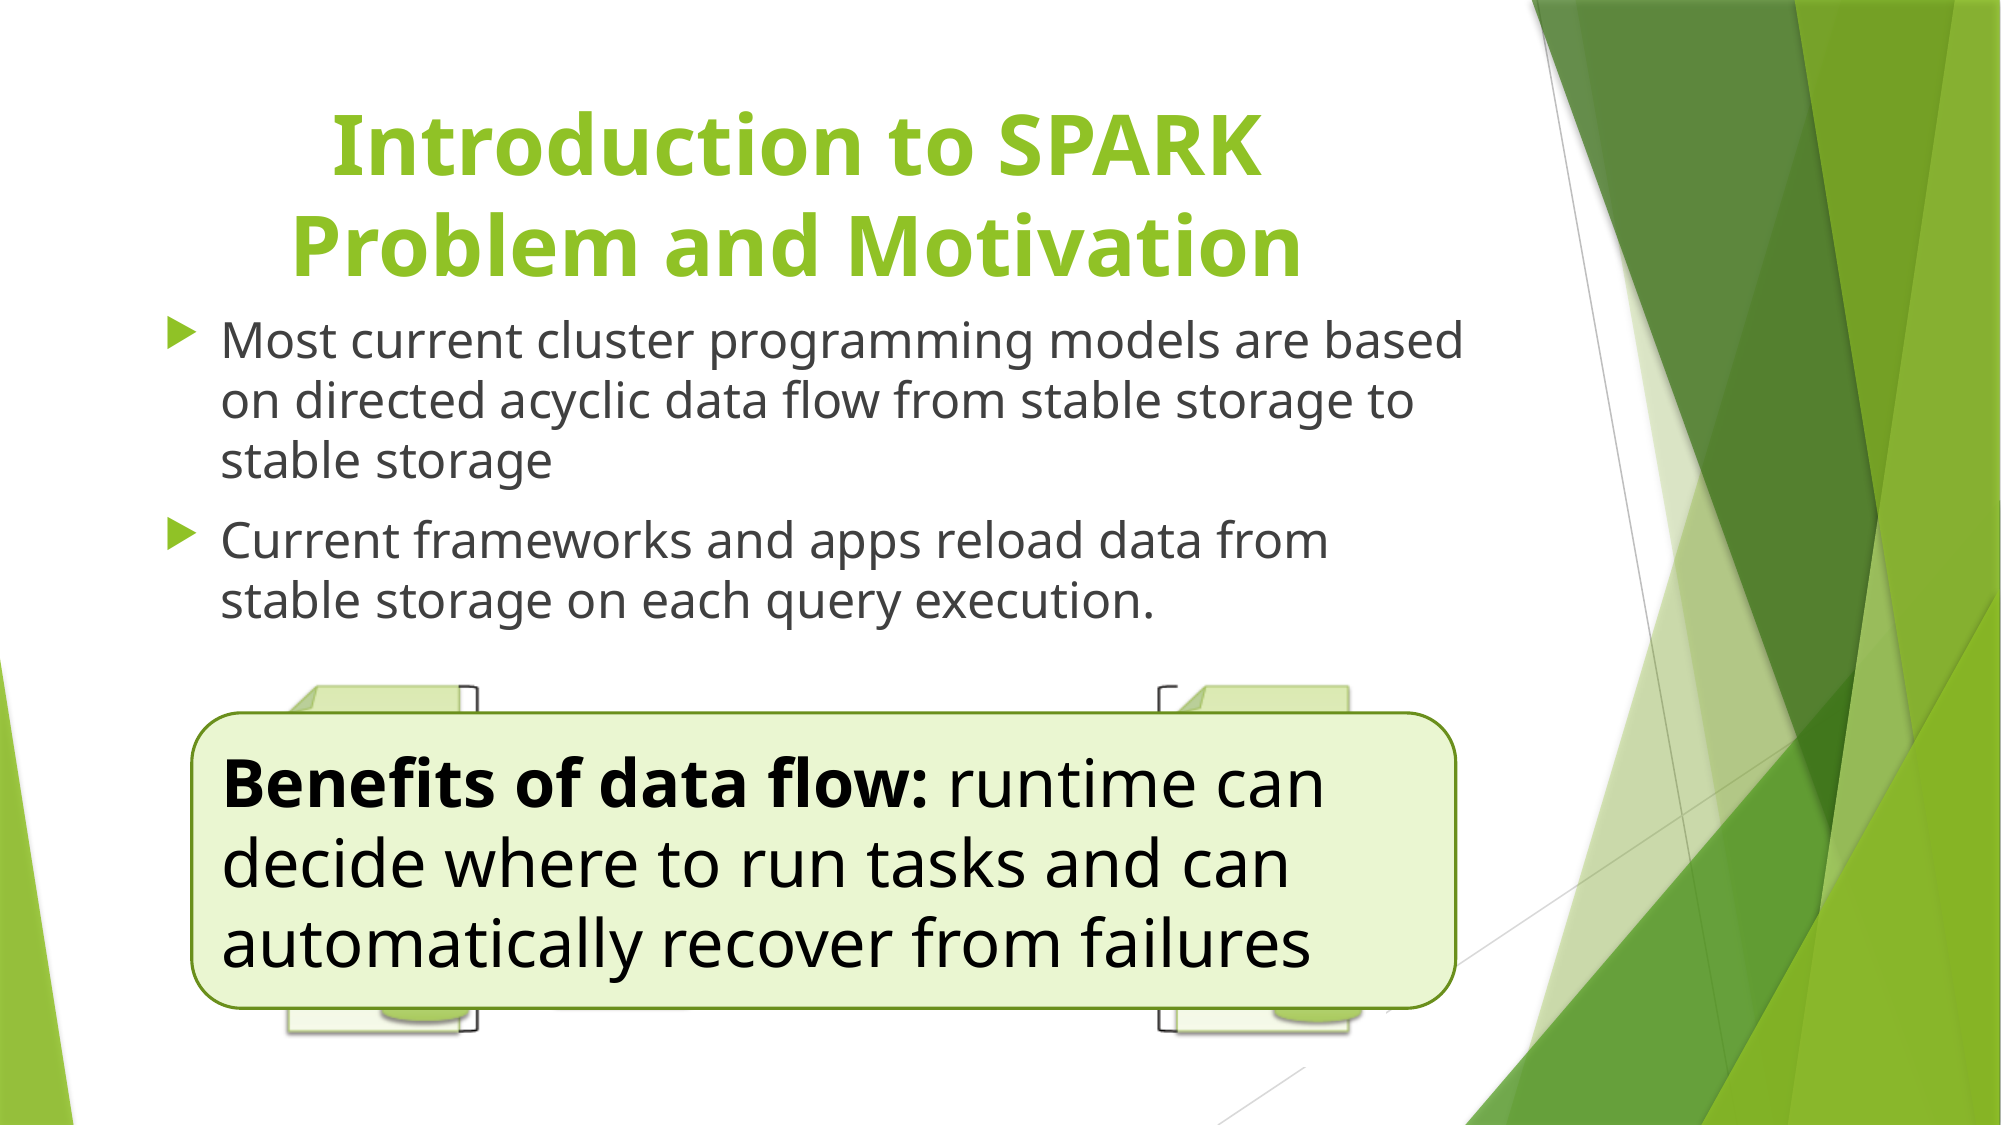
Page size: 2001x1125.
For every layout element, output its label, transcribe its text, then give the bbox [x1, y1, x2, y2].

text_box Benefits of data flow: runtime can decide where to run tasks and can automatically recover from failures [190, 711, 256, 1010]
text_box Benefits of data flow: runtime can decide where to run tasks and can automatically recover from failures [1391, 711, 1458, 1010]
list Most current cluster programming models are based on directed acyclic data flow from stable storage to stable storage Current frameworks and apps reload data from stable storage on each query execution. [148, 301, 1499, 1043]
text_box Introduction to SPARK Problem and Motivation [92, 83, 1503, 301]
picture [261, 654, 1387, 1067]
